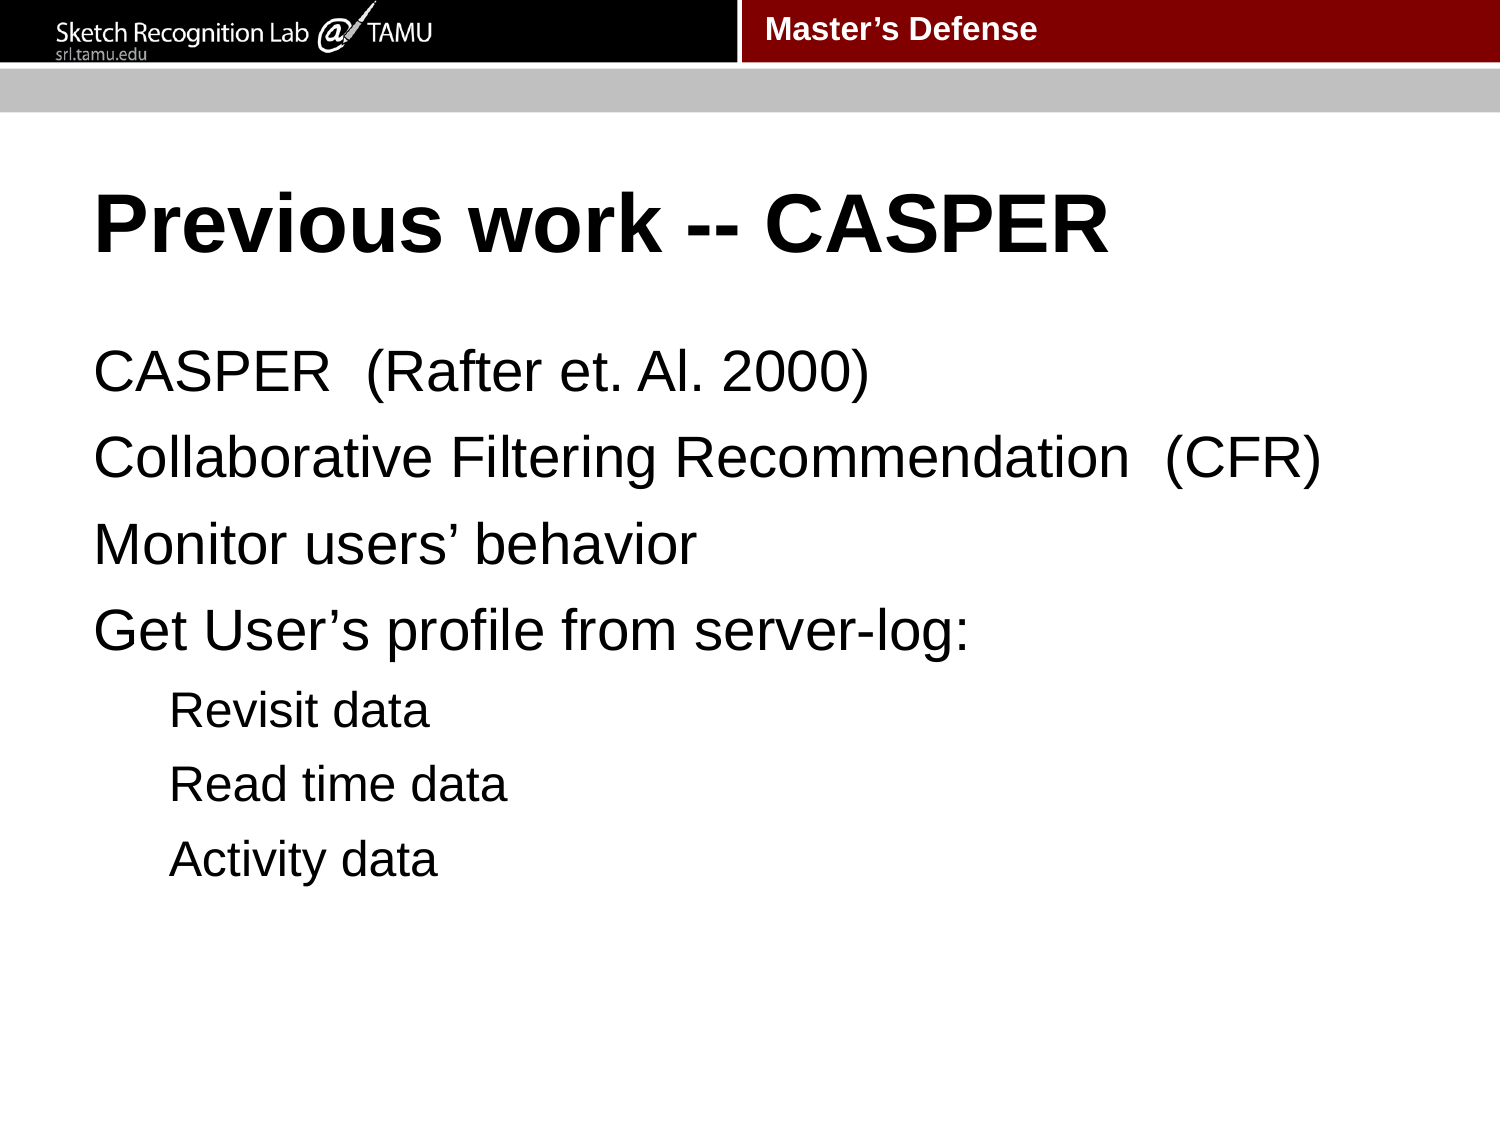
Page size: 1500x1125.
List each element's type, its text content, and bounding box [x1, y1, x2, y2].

list CASPER (Rafter et. Al. 2000) Collaborative Filtering Recommendation (CFR) Monitor users’ behavior Get User’s profile from server-log: Revisit data Read time data Activity data [78, 324, 1429, 1125]
title Previous work -- CASPER [78, 137, 1284, 301]
picture [55, 0, 432, 64]
